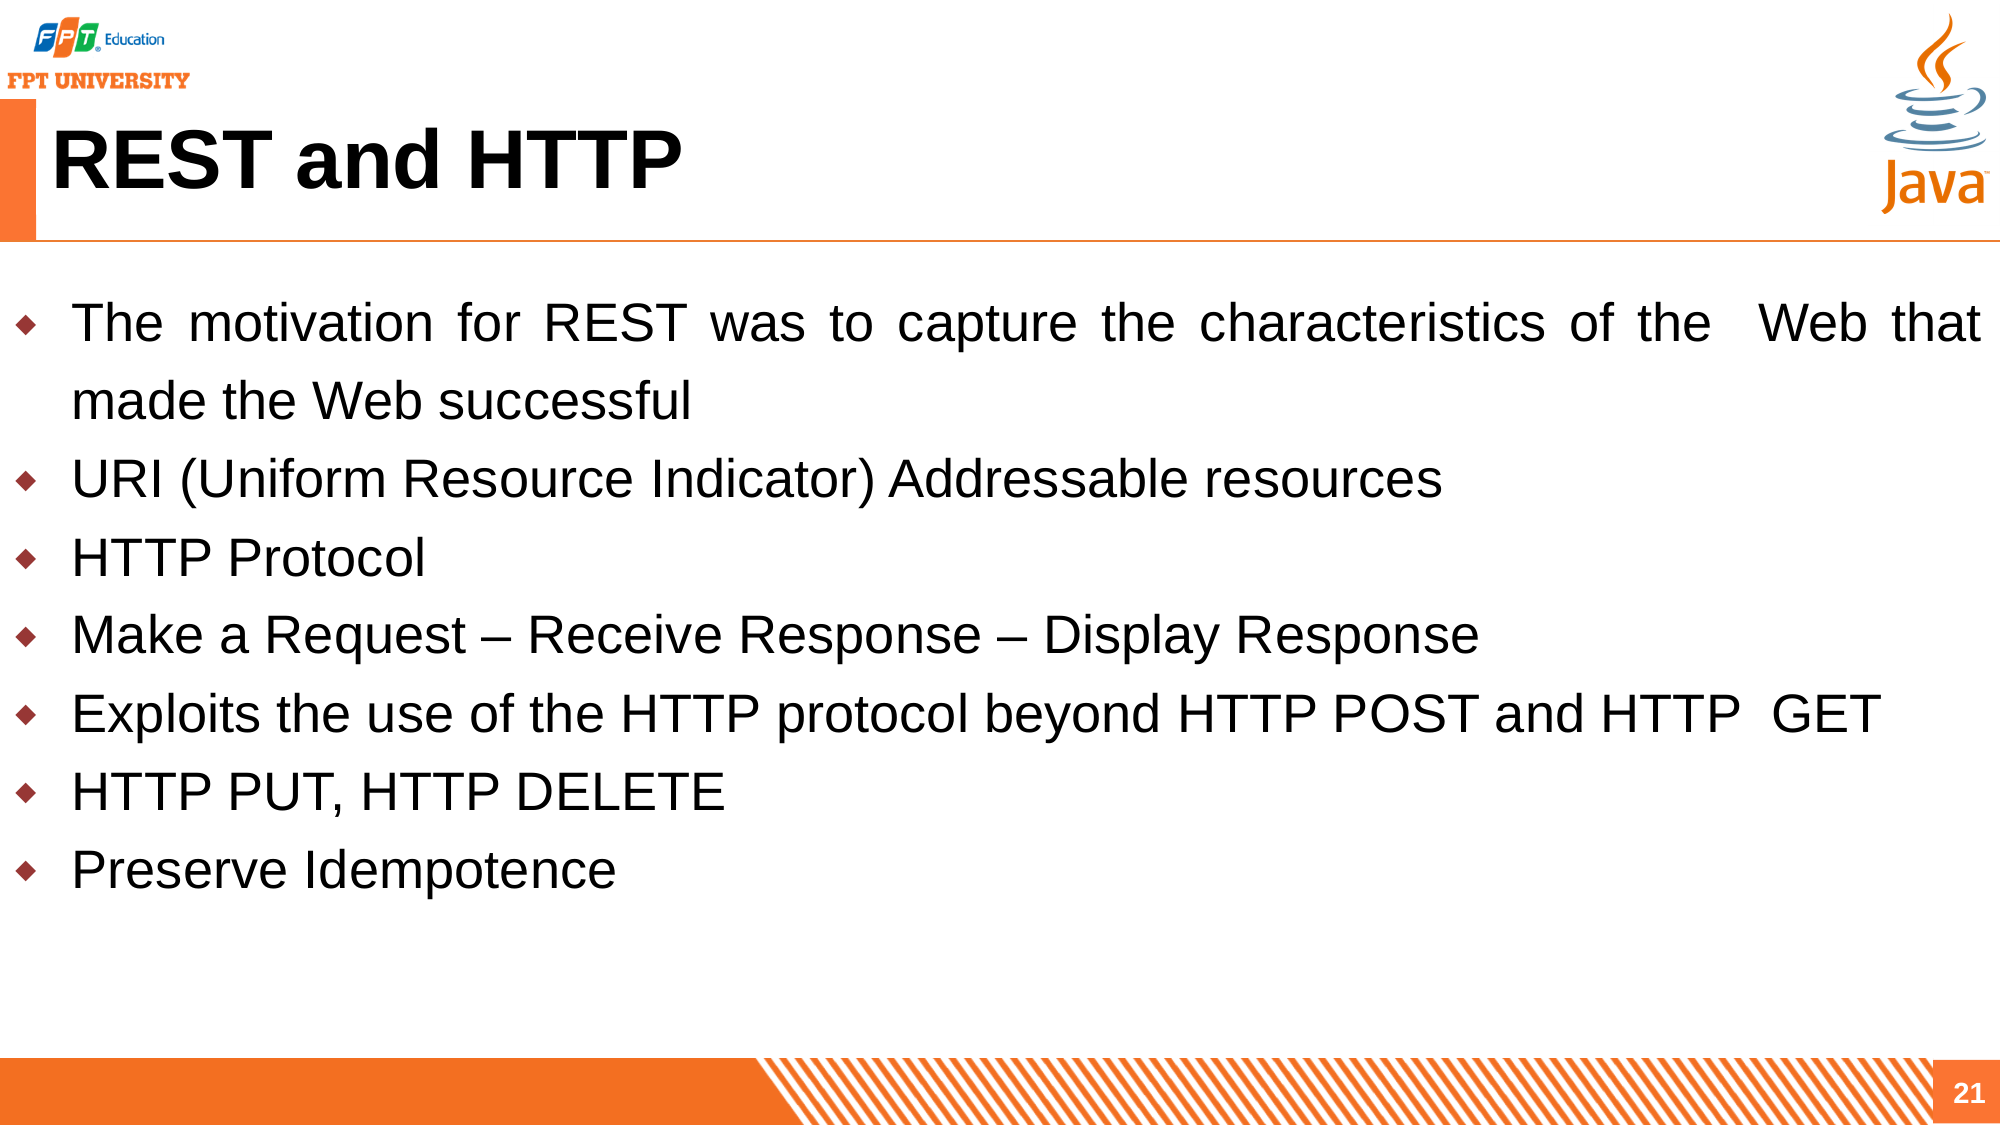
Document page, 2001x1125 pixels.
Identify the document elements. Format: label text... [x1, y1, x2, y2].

picture [0, 1058, 1934, 1125]
picture [0, 2, 197, 99]
title REST and HTTP [36, 108, 1869, 215]
picture [1868, 4, 2000, 226]
slide_number 21 [1933, 1059, 2000, 1124]
list The motivation for REST was to capture the characteristics of the Web that made the Web successful URI (Uniform Resource Indicator) Addressable resources HTTP Protocol Make a Request – Receive Response – Display Response Exploits the use of the HTTP protocol beyond HTTP POST and HTTP GET HTTP PUT, HTTP DELETE Preserve Idempotence [0, 266, 2000, 1057]
